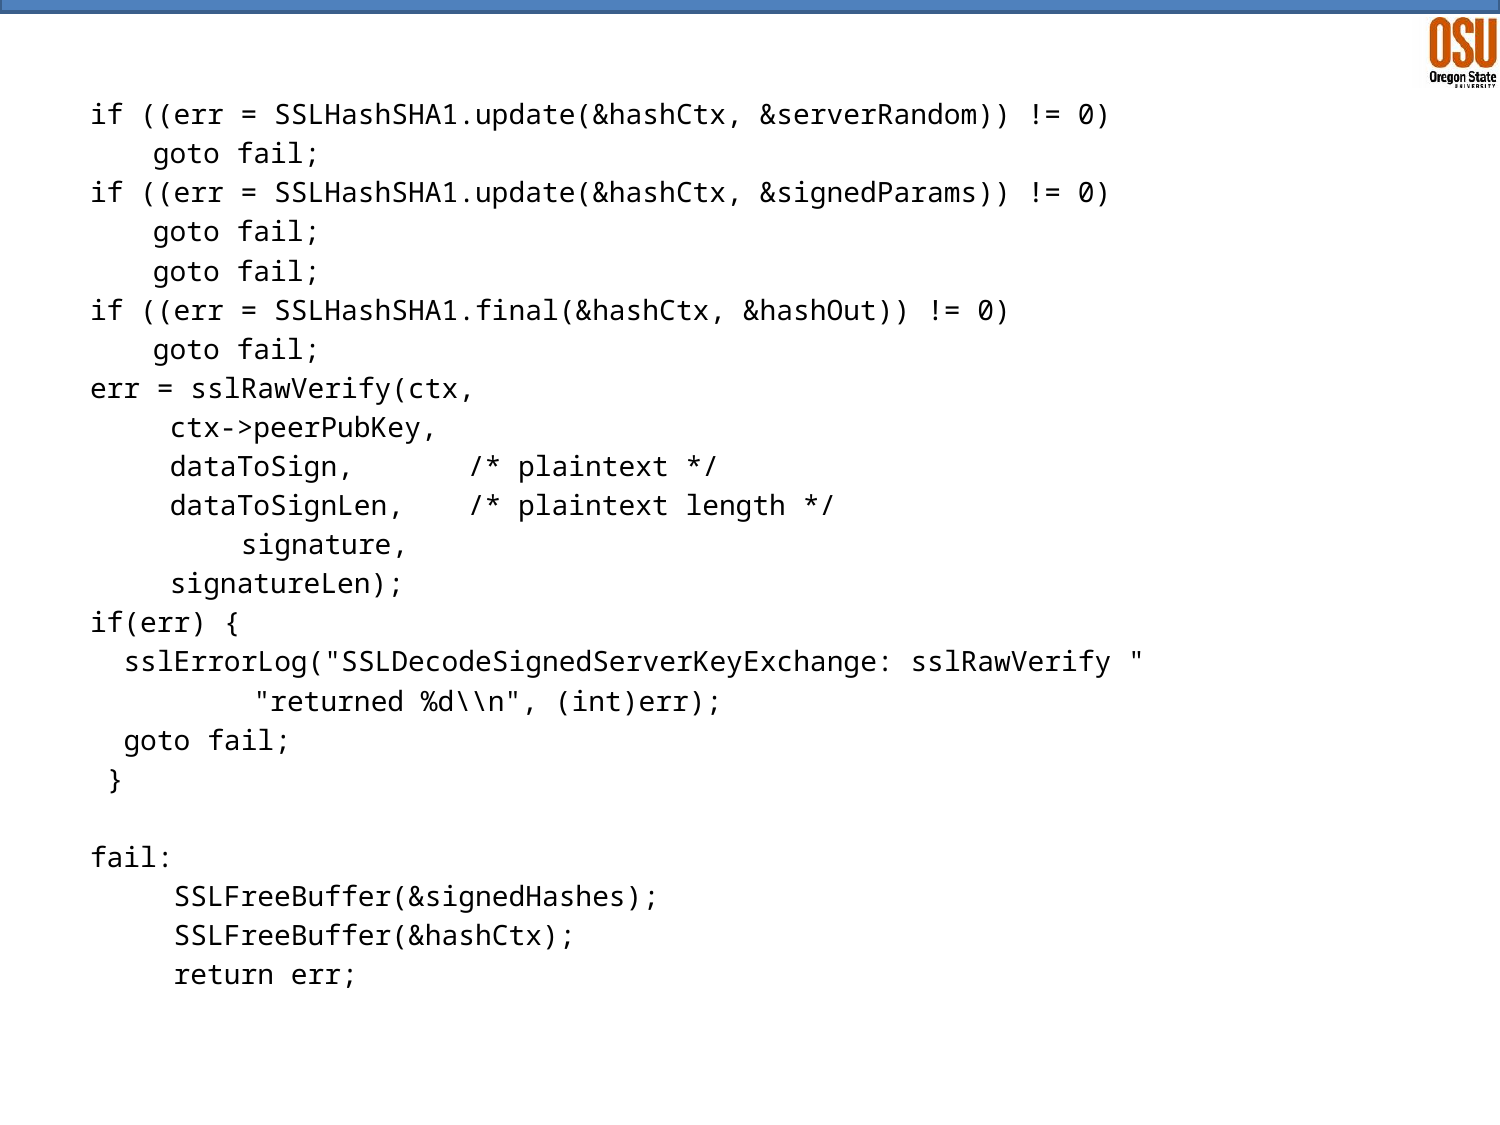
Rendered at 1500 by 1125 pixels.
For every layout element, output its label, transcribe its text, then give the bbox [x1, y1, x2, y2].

picture [1412, 17, 1500, 88]
list if ((err = SSLHashSHA1.update(&hashCtx, &serverRandom)) != 0) goto fail; if ((err = SSLHashSHA1.update(&hashCtx, &signedParams)) != 0) goto fail; goto fail; if ((err = SSLHashSHA1.final(&hashCtx, &hashOut)) != 0) goto fail; err = sslRawVerify(ctx, ctx->peerPubKey, dataToSign, /* plaintext */ dataToSignLen, /* plaintext length */ signature, signatureLen); if(err) { sslErrorLog("SSLDecodeSignedServerKeyExchange: sslRawVerify " "returned %d\\n", (int)err); goto fail; } fail: SSLFreeBuffer(&signedHashes); SSLFreeBuffer(&hashCtx); return err; [75, 50, 1425, 1005]
